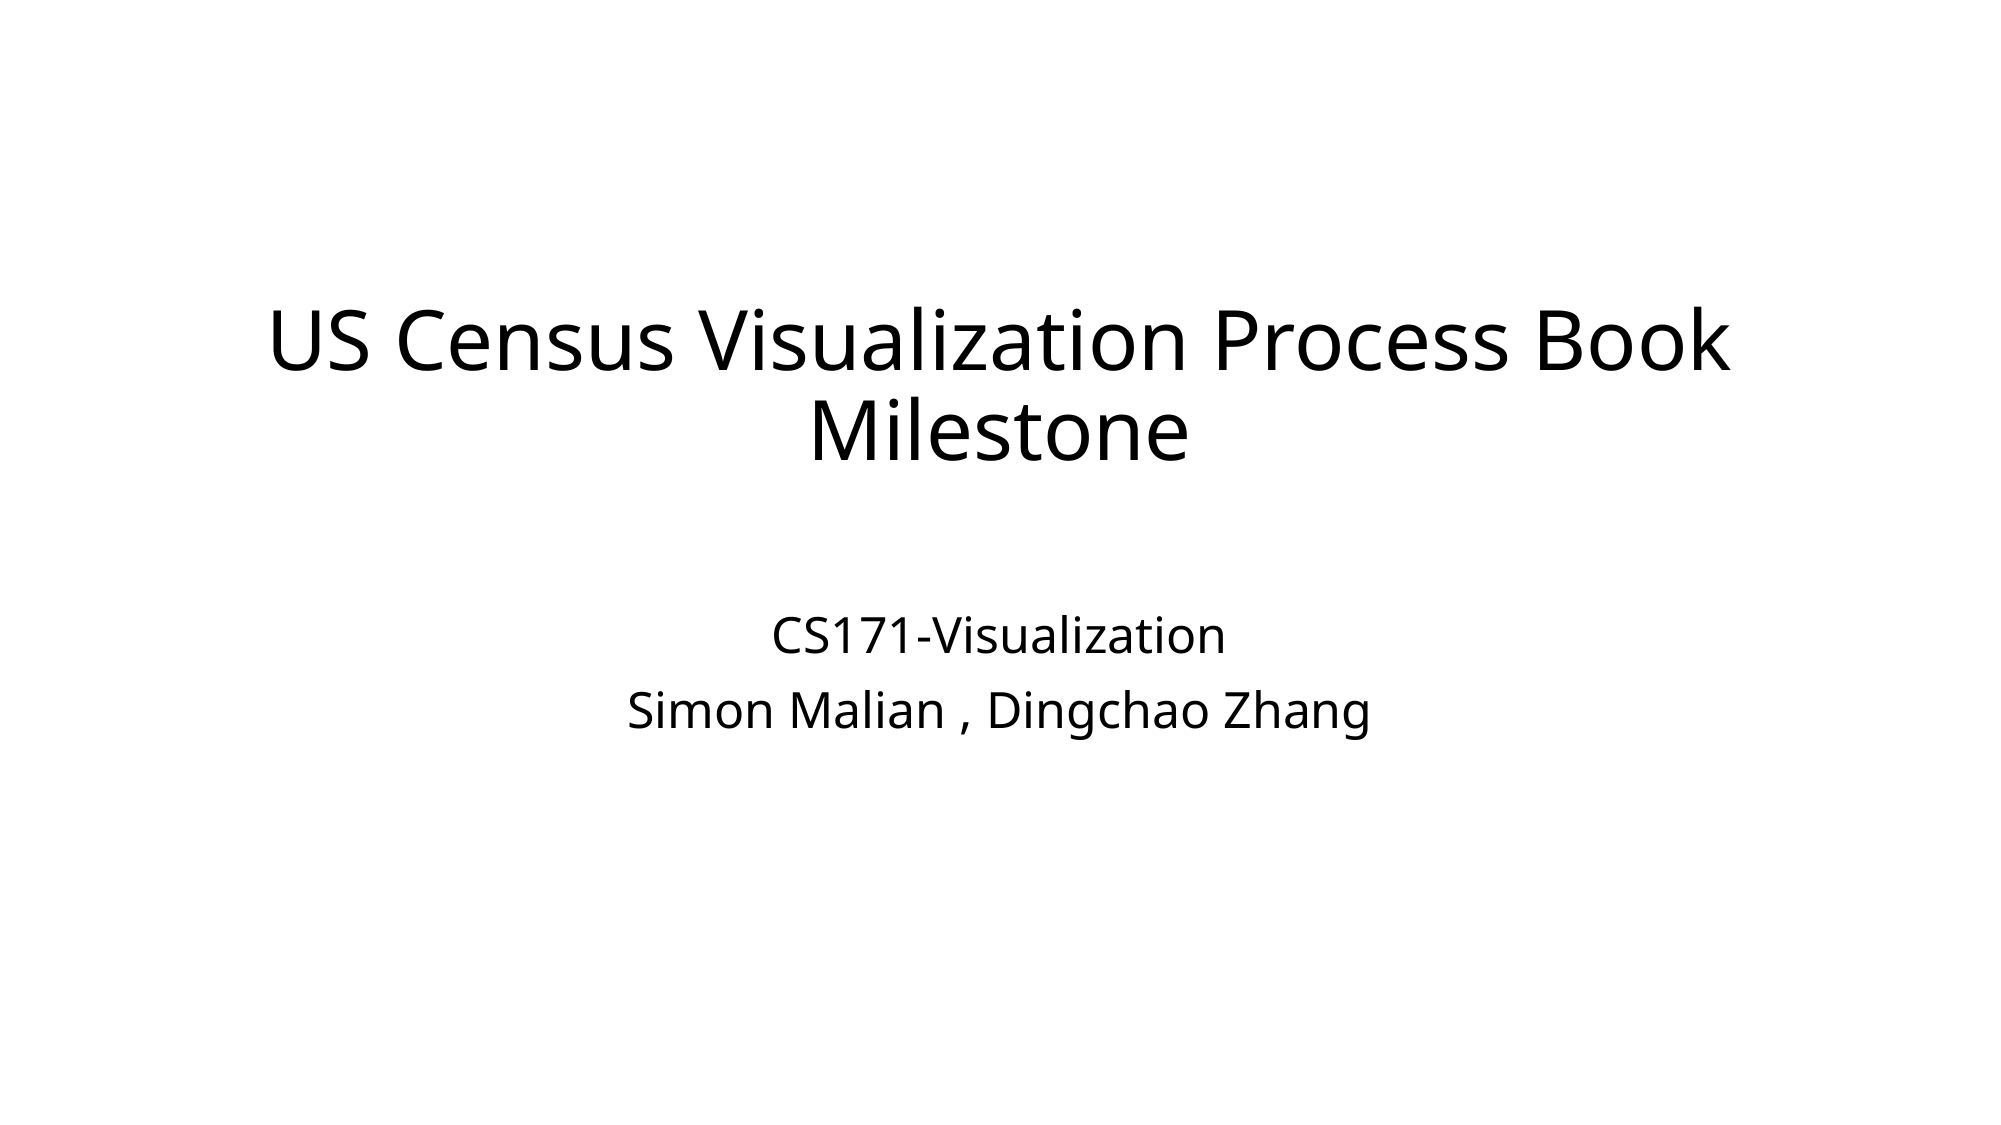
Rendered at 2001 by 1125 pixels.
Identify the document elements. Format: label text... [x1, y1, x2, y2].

subtitle CS171-Visualization Simon Malian , Dingchao Zhang [249, 602, 1750, 875]
title US Census Visualization Process Book Milestone [249, 94, 1750, 486]
